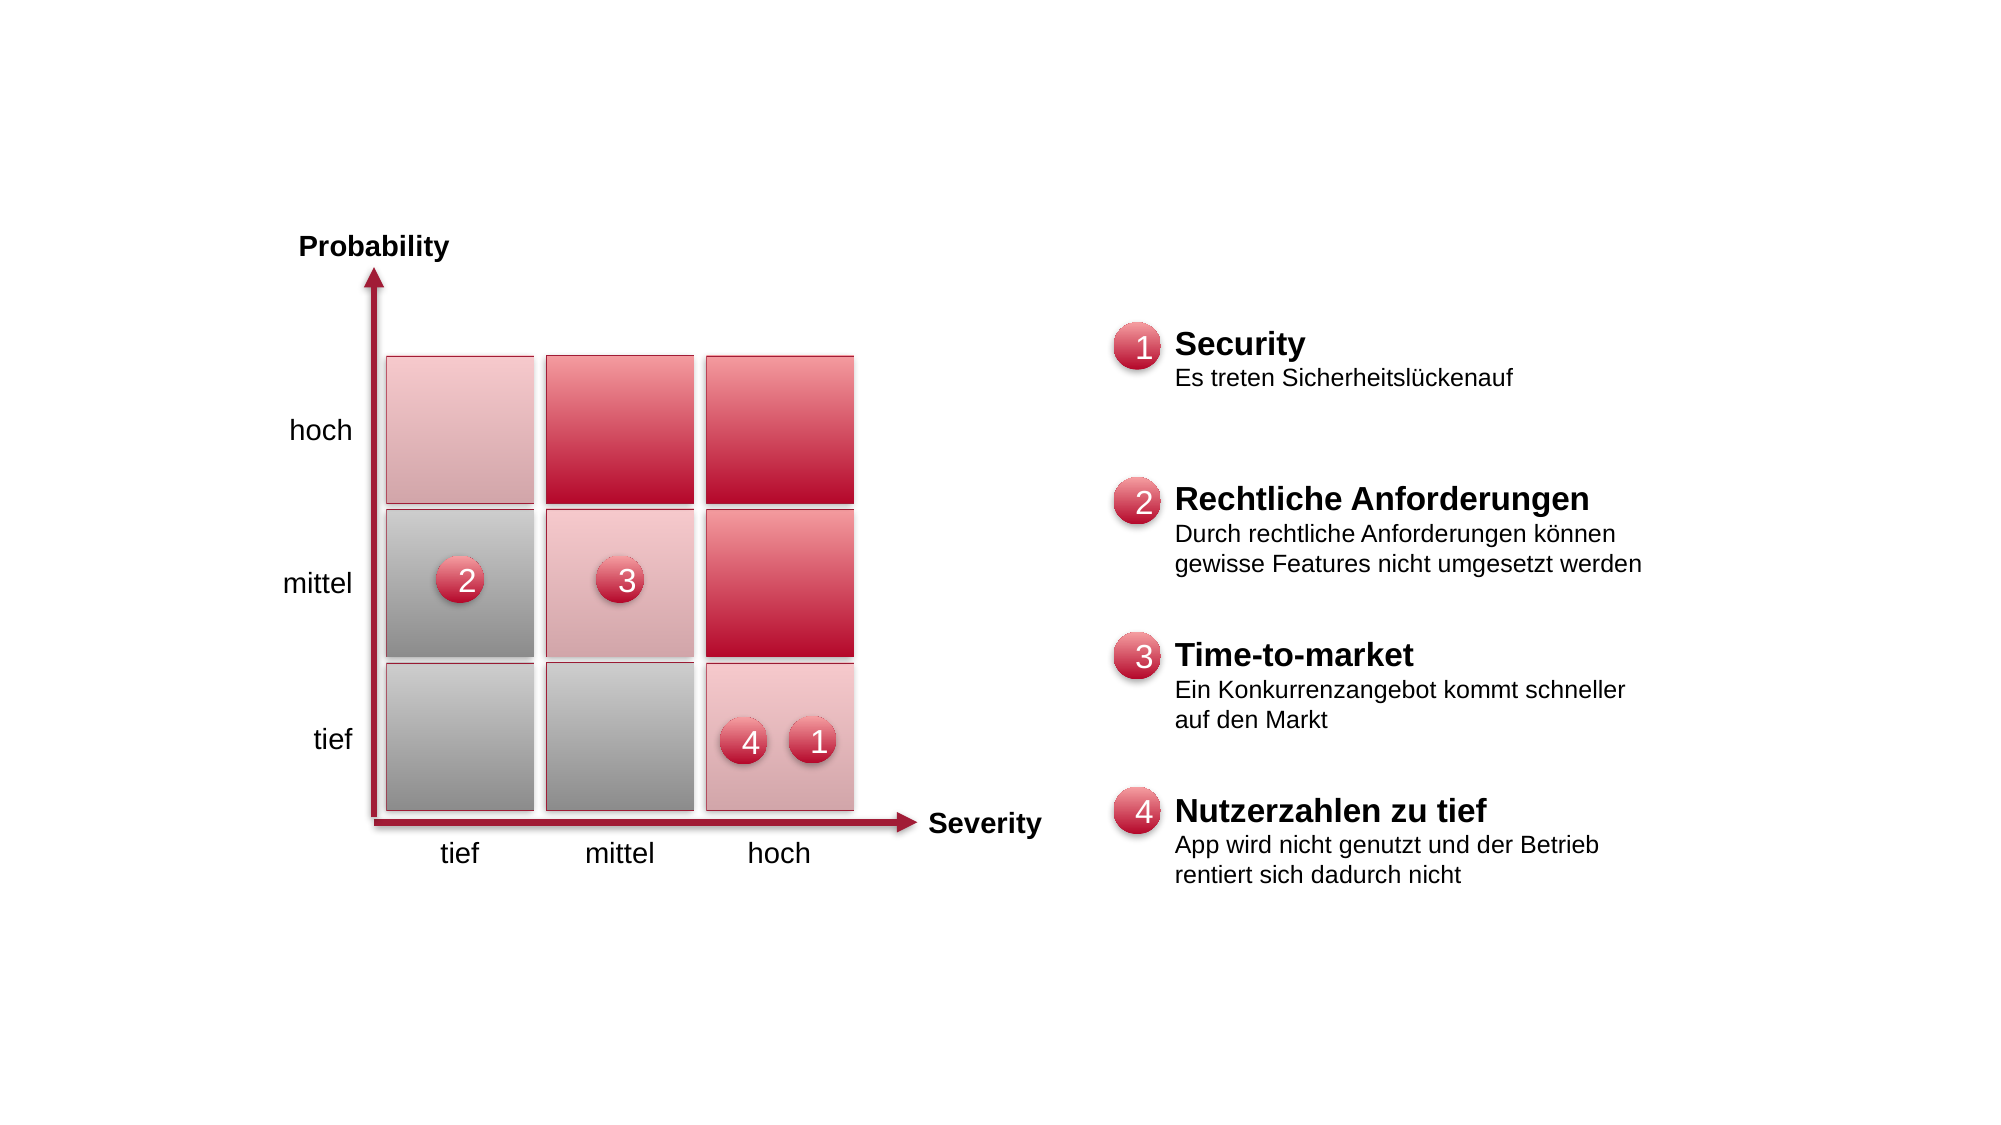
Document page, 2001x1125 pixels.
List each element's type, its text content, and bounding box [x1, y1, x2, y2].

text_box [546, 355, 694, 504]
text_box [706, 511, 854, 657]
text_box 1 [788, 716, 836, 764]
text_box Security Es treten Sicherheitslückenauf [1160, 314, 1679, 400]
text_box 2 [1113, 477, 1160, 525]
text_box hoch [267, 403, 368, 454]
text_box 4 [720, 717, 768, 765]
text_box Time-to-market Ein Konkurrenzangebot kommt schneller auf den Markt [1160, 625, 1679, 781]
text_box Severity [913, 796, 1160, 847]
text_box [546, 665, 694, 811]
text_box [546, 511, 694, 657]
text_box 3 [596, 555, 644, 603]
text_box [386, 511, 534, 657]
text_box Probability [238, 219, 511, 270]
text_box Nutzerzahlen zu tief App wird nicht genutzt und der Betrieb rentiert sich dadurch nicht [1160, 781, 1679, 896]
text_box tief [267, 712, 368, 763]
text_box 1 [1113, 322, 1160, 370]
text_box 4 [1113, 786, 1160, 835]
text_box [386, 665, 534, 811]
text_box Rechtliche Anforderungen Durch rechtliche Anforderungen können gewisse Features nicht umgesetzt werden [1160, 470, 1679, 585]
text_box hoch [729, 831, 830, 877]
text_box [706, 355, 854, 504]
text_box mittel [267, 556, 368, 607]
text_box [386, 355, 534, 504]
text_box 3 [1113, 632, 1160, 680]
text_box 2 [436, 555, 484, 603]
text_box [706, 665, 854, 811]
text_box mittel [570, 831, 670, 877]
text_box tief [410, 831, 511, 877]
